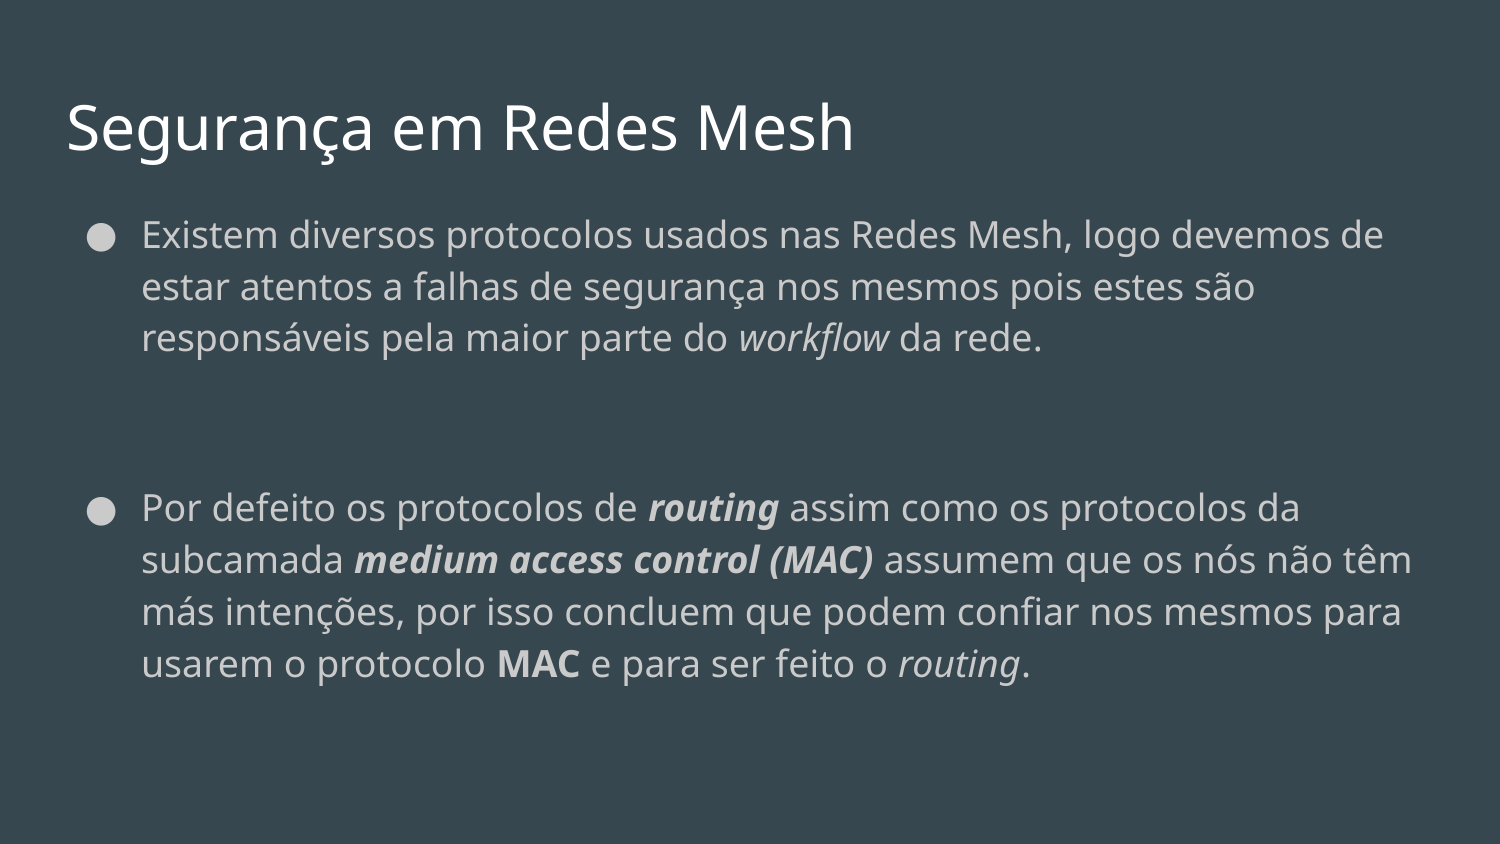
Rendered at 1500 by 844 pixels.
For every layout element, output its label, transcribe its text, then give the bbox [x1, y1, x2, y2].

title Segurança em Redes Mesh [51, 72, 1449, 167]
list Existem diversos protocolos usados nas Redes Mesh, logo devemos de estar atentos a falhas de segurança nos mesmos pois estes são responsáveis pela maior parte do workflow da rede. Por defeito os protocolos de routing assim como os protocolos da subcamada medium access control (MAC) assumem que os nós não têm más intenções, por isso concluem que podem confiar nos mesmos para usarem o protocolo MAC e para ser feito o routing. [51, 189, 1449, 750]
